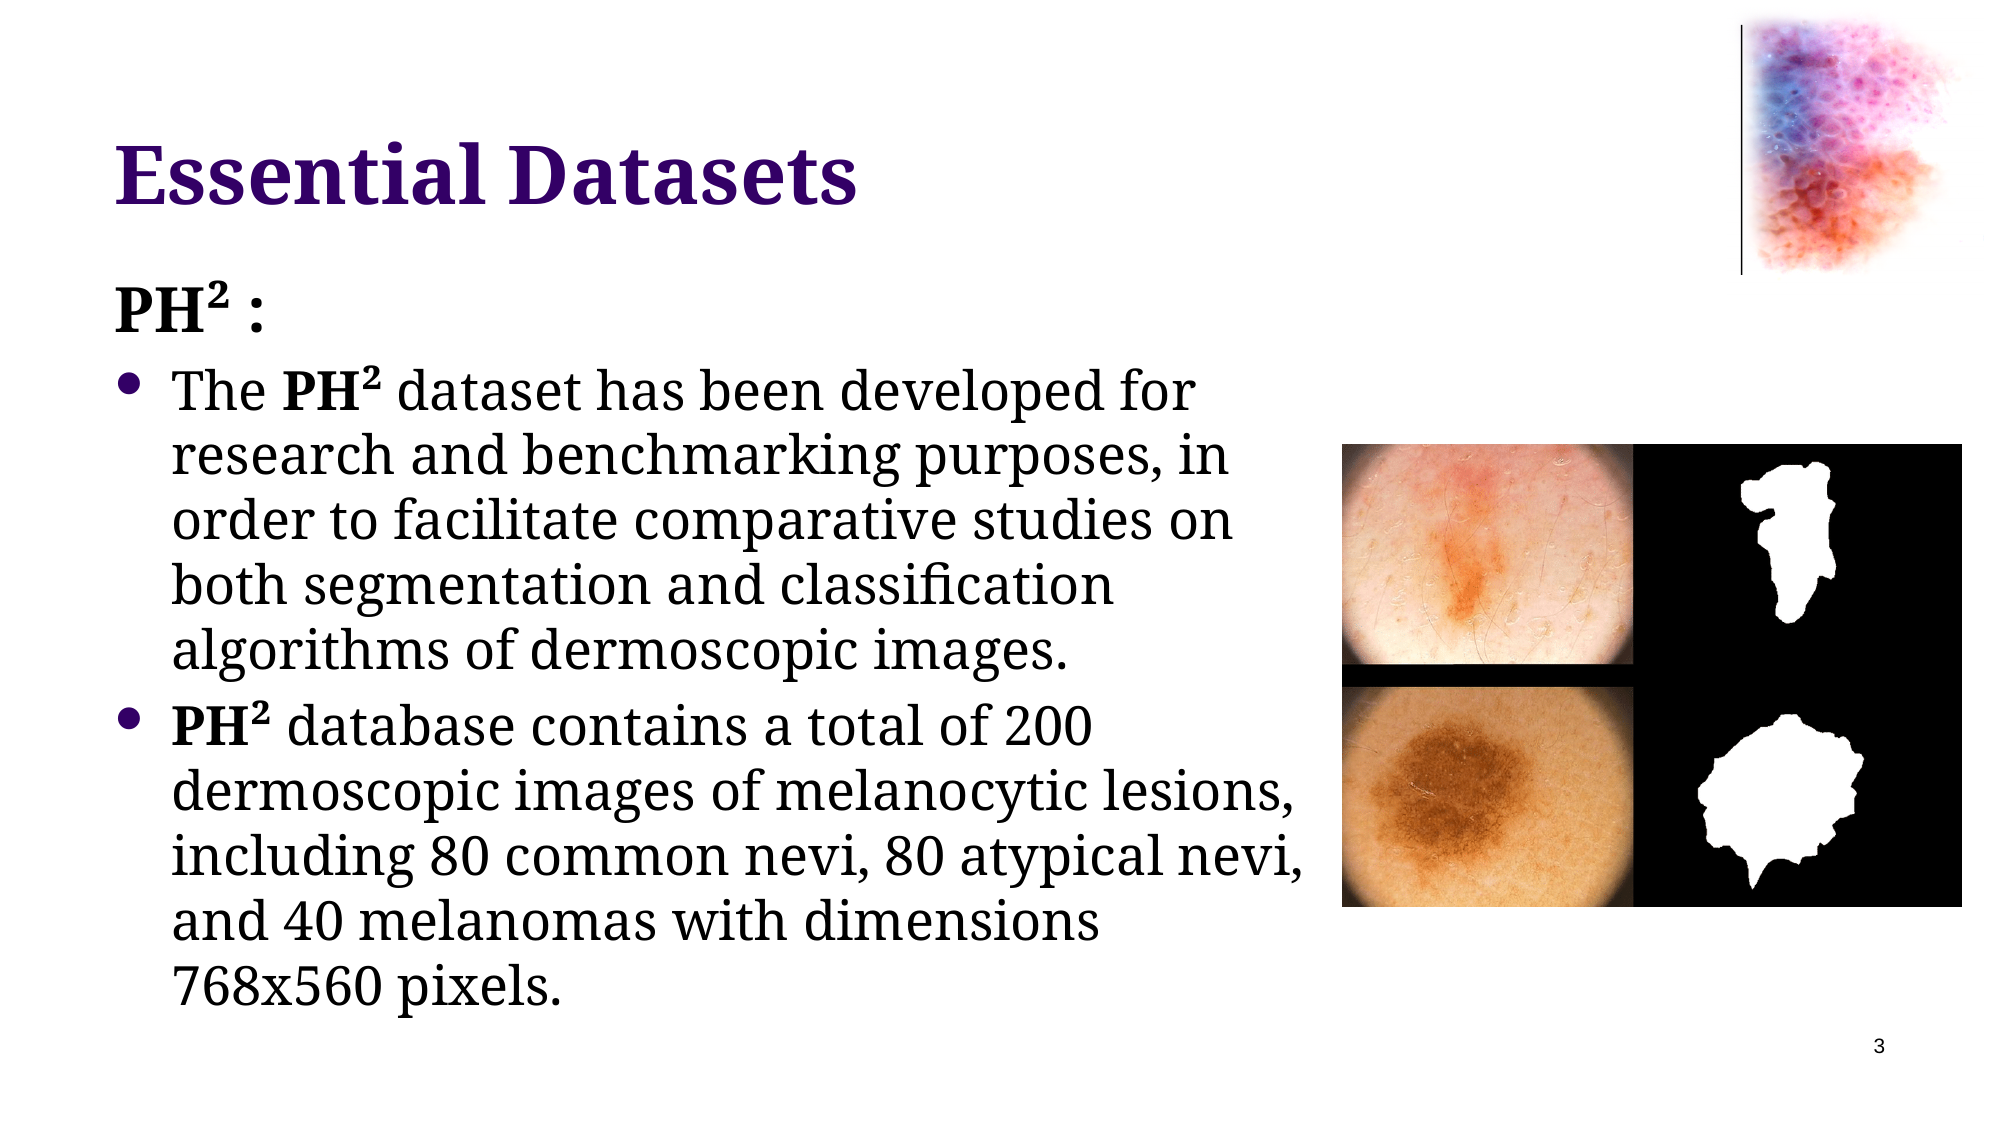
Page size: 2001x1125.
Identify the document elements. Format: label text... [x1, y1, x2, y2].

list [1342, 444, 1962, 907]
slide_number 3 [1433, 1025, 1900, 1100]
list PH² : The PH² dataset has been developed for research and benchmarking purposes, in order to facilitate comparative studies on both segmentation and classification algorithms of dermoscopic images. PH² database contains a total of 200 dermoscopic images of melanocytic lesions, including 80 common nevi, 80 atypical nevi, and 40 melanomas with dimensions 768x560 pixels. [99, 262, 1343, 1089]
title Essential Datasets [99, 20, 1750, 229]
picture [1727, 7, 1984, 295]
